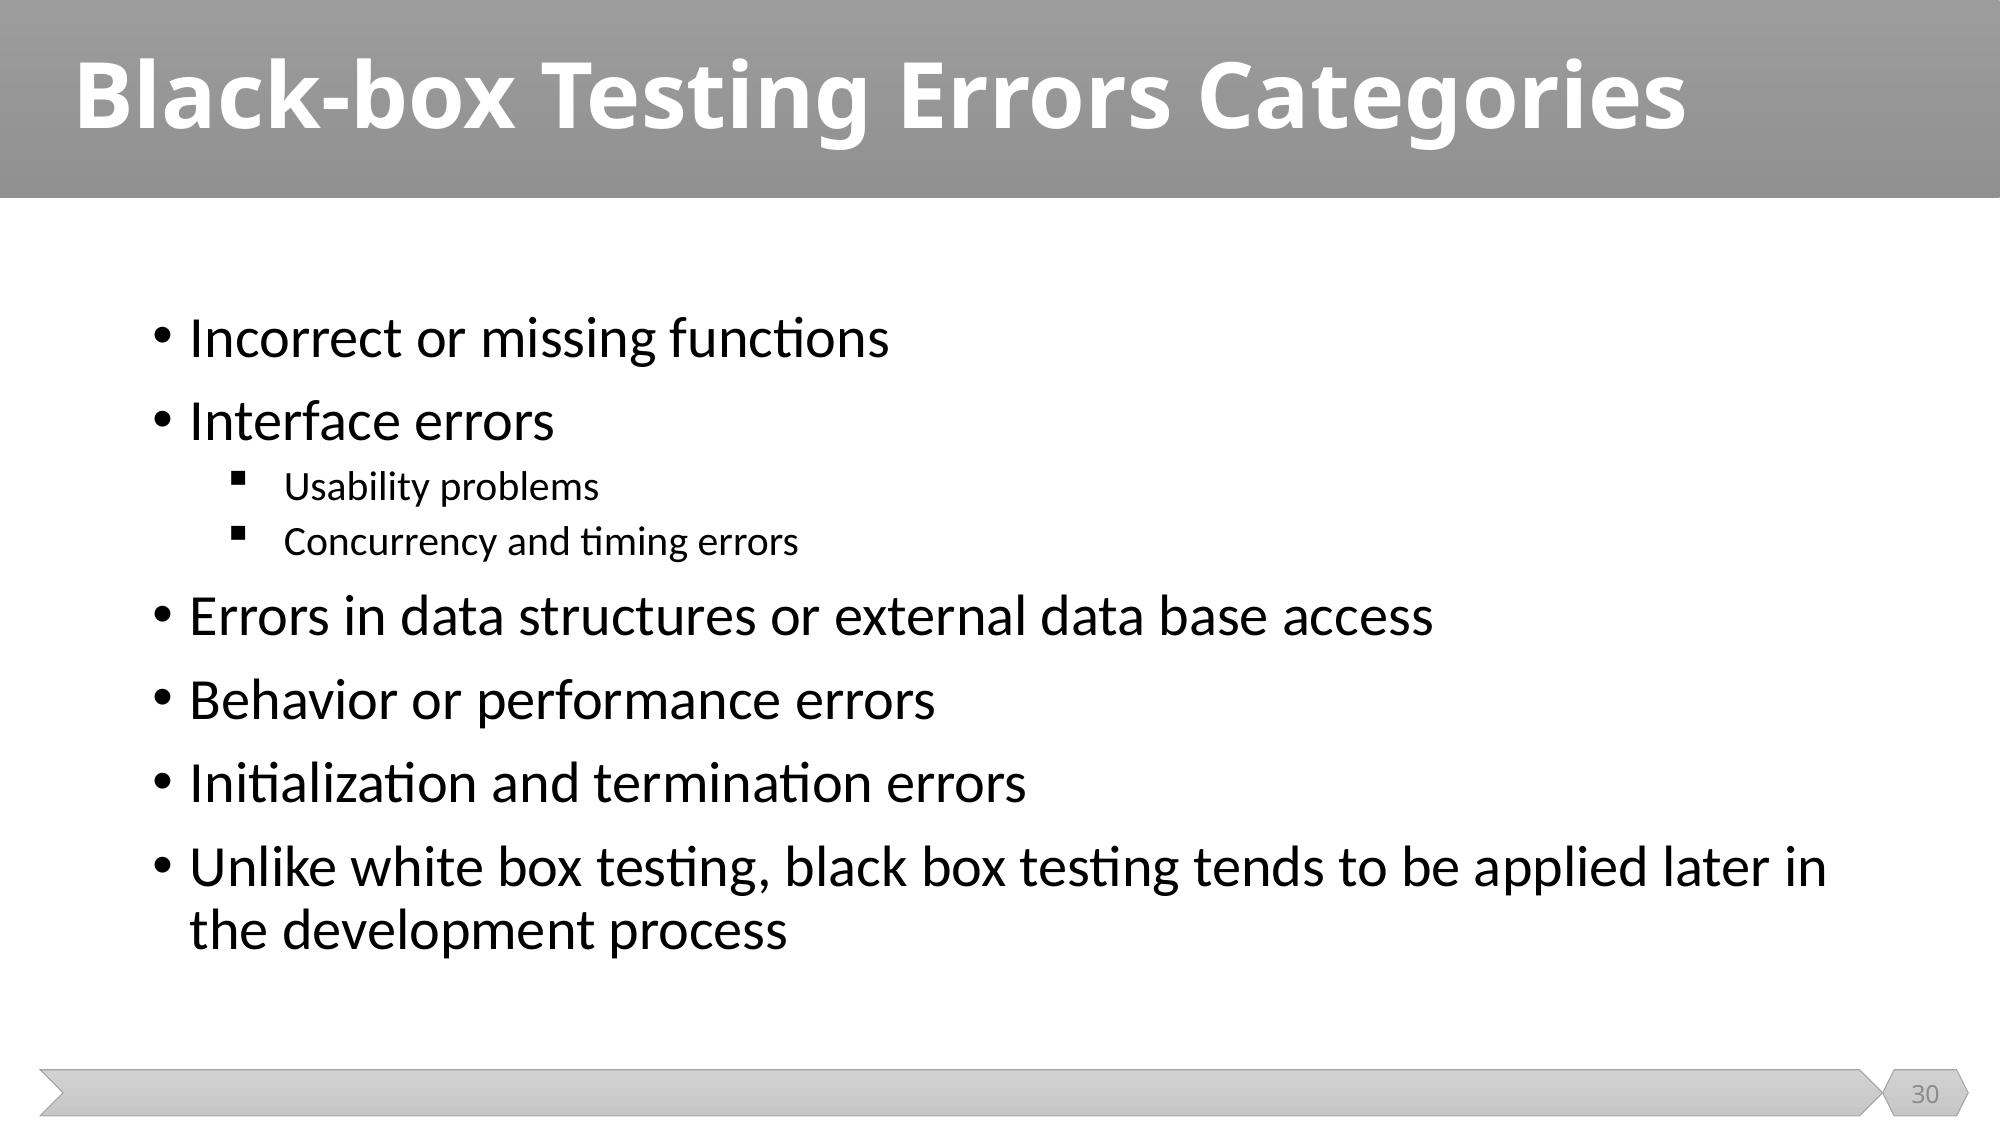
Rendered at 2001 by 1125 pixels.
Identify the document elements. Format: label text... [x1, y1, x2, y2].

list Incorrect or missing functions Interface errors Usability problems Concurrency and timing errors Errors in data structures or external data base access Behavior or performance errors Initialization and termination errors Unlike white box testing, black box testing tends to be applied later in the development process [137, 299, 1863, 1014]
title Black-box Testing Errors Categories [56, 0, 1969, 199]
slide_number 30 [1882, 1065, 1969, 1125]
